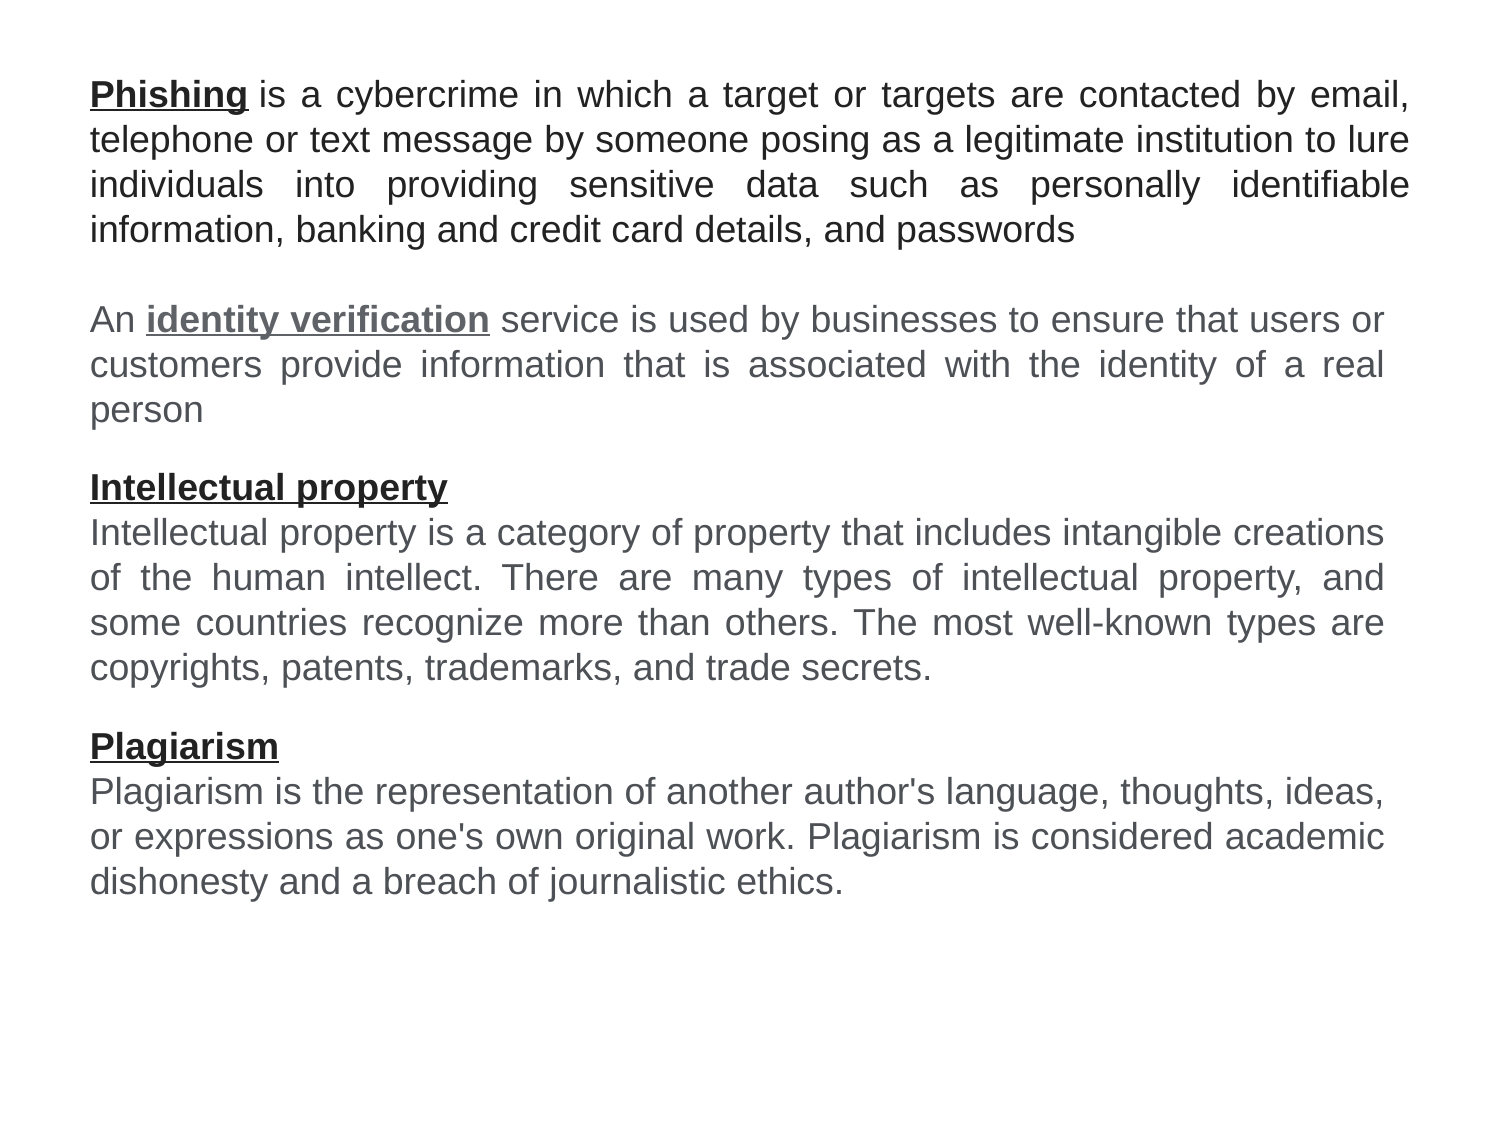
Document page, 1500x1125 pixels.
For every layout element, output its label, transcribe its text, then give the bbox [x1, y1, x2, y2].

text_box An identity verification service is used by businesses to ensure that users or customers provide information that is associated with the identity of a real person [75, 287, 1400, 438]
text_box Phishing is a cybercrime in which a target or targets are contacted by email, telephone or text message by someone posing as a legitimate institution to lure individuals into providing sensitive data such as personally identifiable information, banking and credit card details, and passwords [74, 62, 1425, 258]
text_box Intellectual property Intellectual property is a category of property that includes intangible creations of the human intellect. There are many types of intellectual property, and some countries recognize more than others. The most well-known types are copyrights, patents, trademarks, and trade secrets. [75, 455, 1400, 696]
text_box Plagiarism Plagiarism is the representation of another author's language, thoughts, ideas, or expressions as one's own original work. Plagiarism is considered academic dishonesty and a breach of journalistic ethics. [75, 714, 1400, 909]
